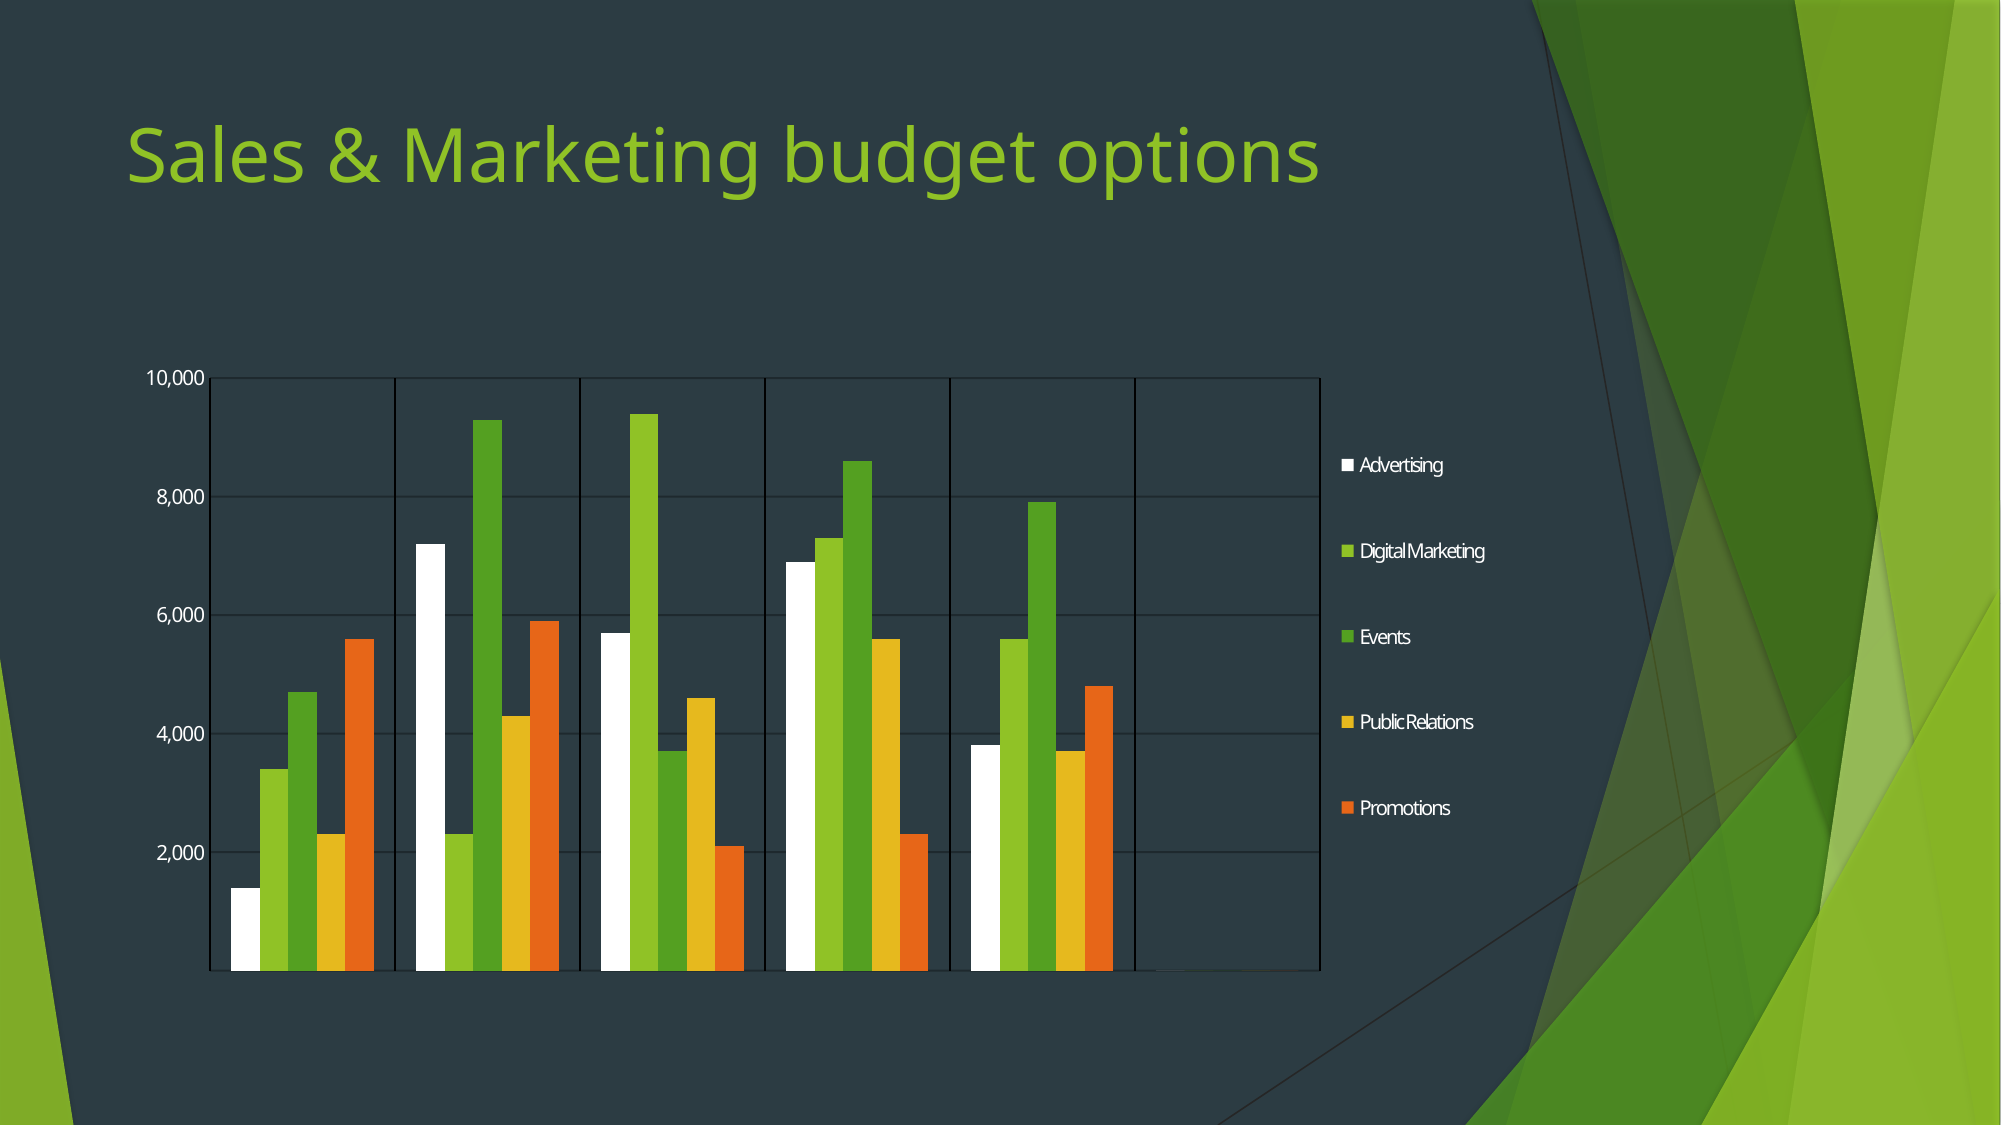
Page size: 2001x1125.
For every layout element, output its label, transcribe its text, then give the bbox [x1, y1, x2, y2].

chart [110, 353, 1522, 992]
title Sales & Marketing budget options [111, 99, 1522, 317]
